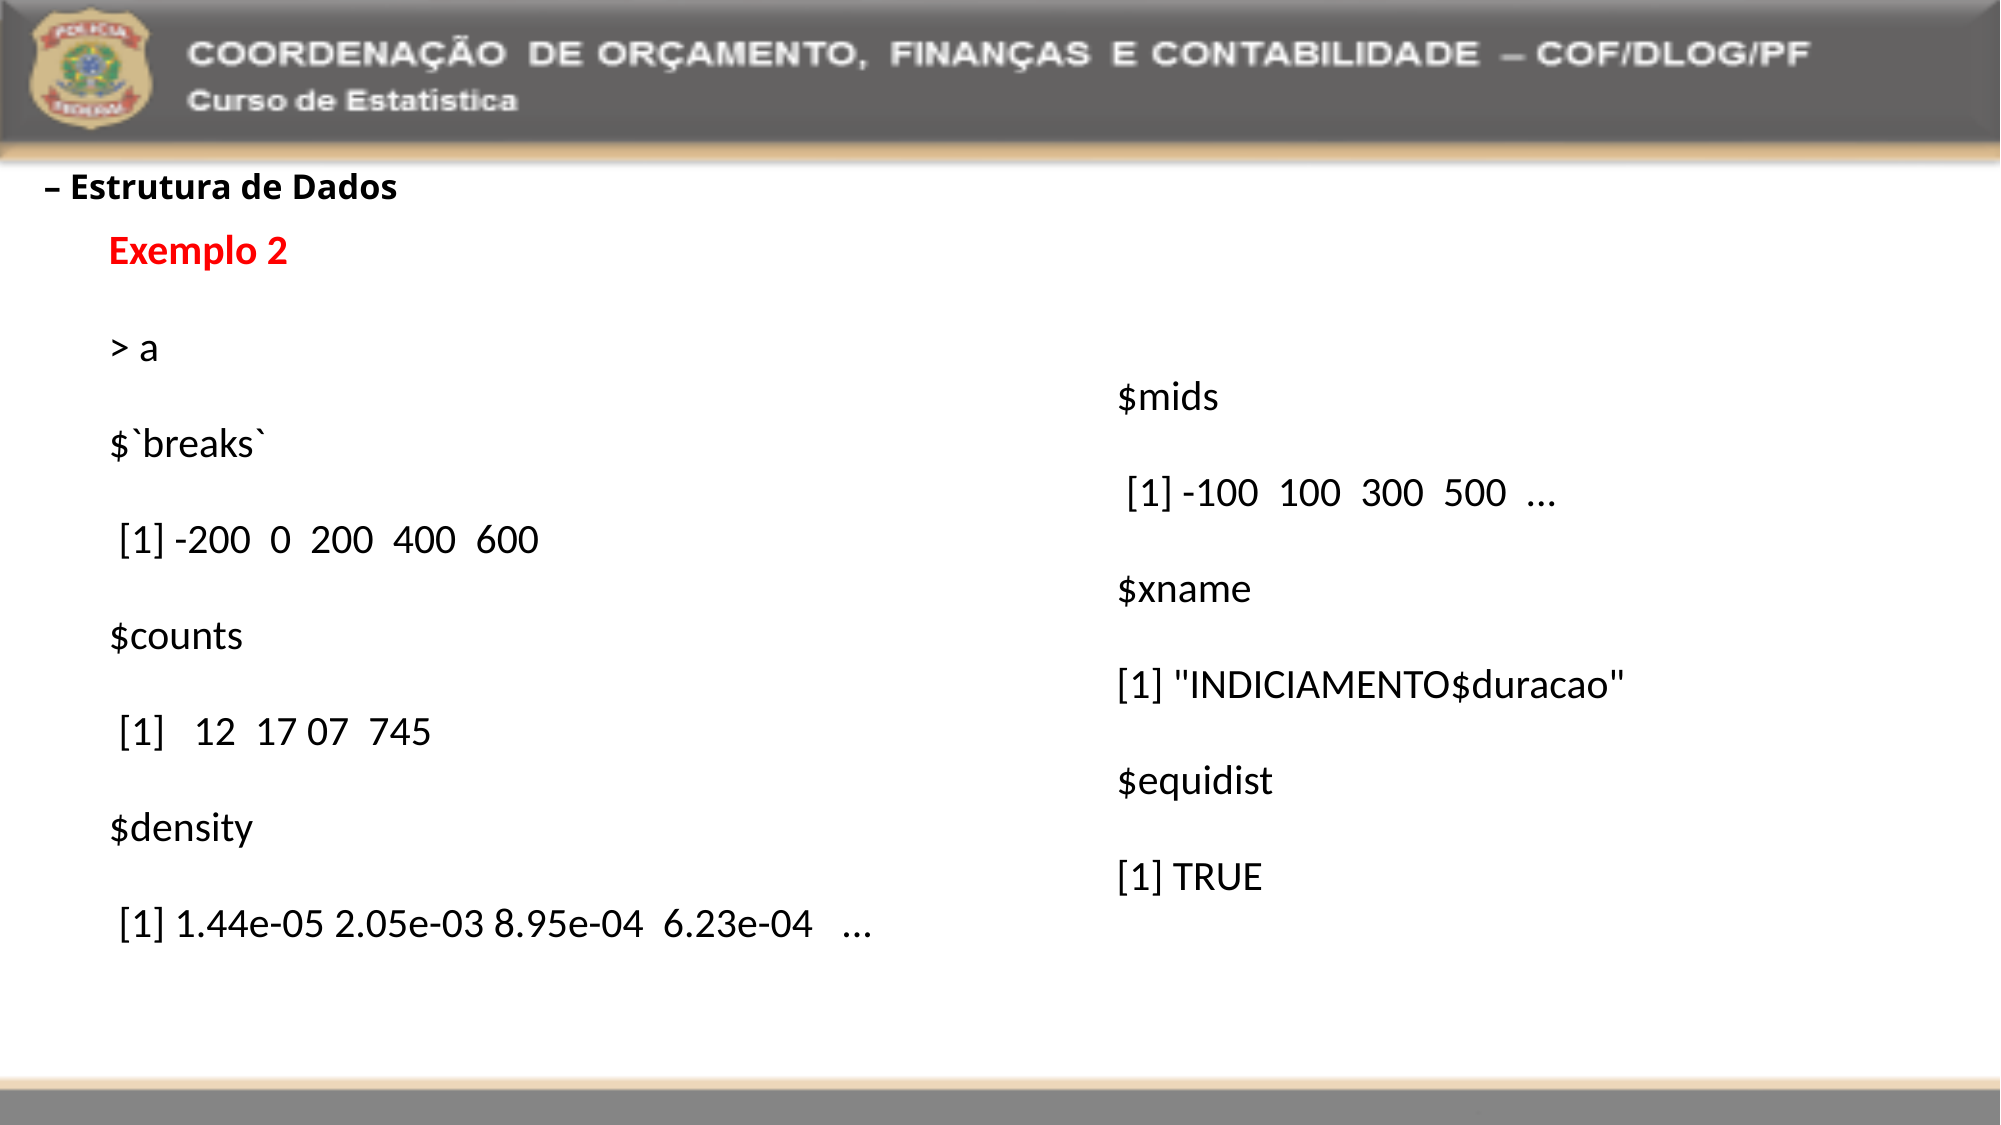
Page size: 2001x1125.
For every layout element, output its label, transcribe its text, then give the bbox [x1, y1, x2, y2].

list Exemplo 2 > a $`breaks` [1] -200 0 200 400 600 $counts [1] 12 17 07 745 $density [1] 1.44e-05 2.05e-03 8.95e-04 6.23e-04 ... [94, 221, 1894, 1082]
list $mids [1] -100 100 300 500 ... $xname [1] "INDICIAMENTO$duracao" $equidist [1] TRUE [1101, 265, 1791, 1125]
text_box – Estrutura de Dados [28, 157, 1894, 214]
